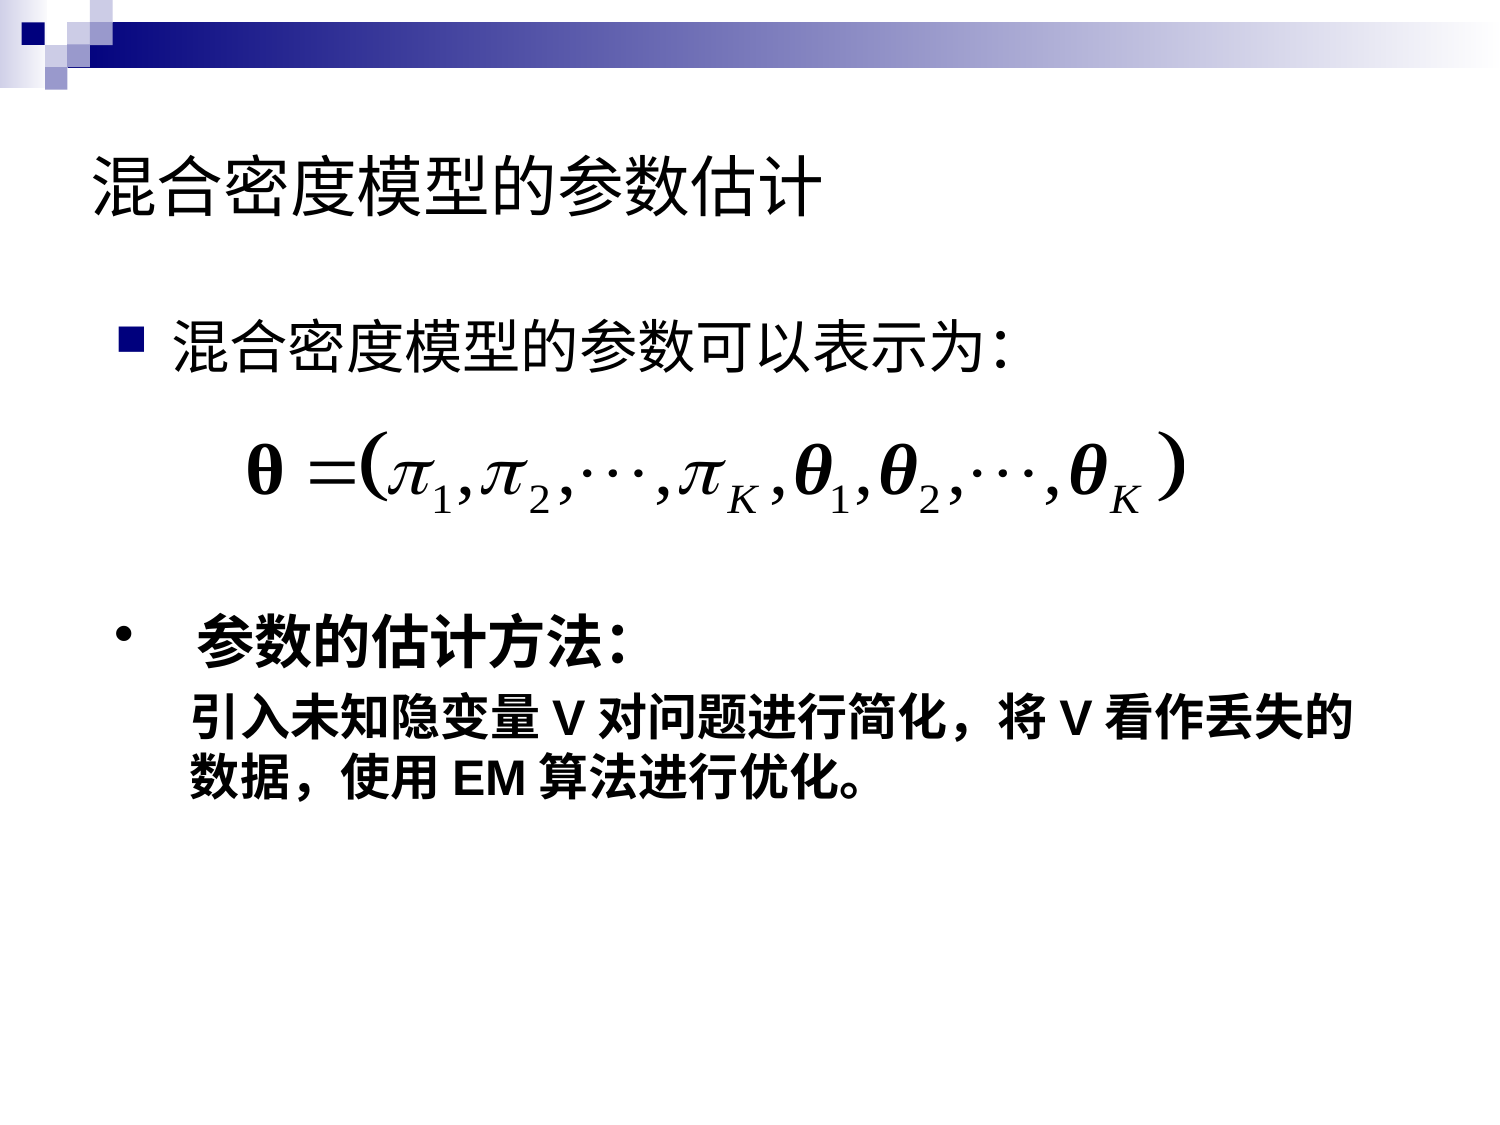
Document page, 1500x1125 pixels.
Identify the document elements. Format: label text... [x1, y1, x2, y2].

list 混合密度模型的参数可以表示为： [100, 302, 1357, 399]
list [245, 428, 1184, 526]
title 混合密度模型的参数估计 [75, 45, 1425, 233]
text_box 参数的估计方法： 引入未知隐变量V对问题进行简化，将V看作丢失的数据，使用EM算法进行优化。 [100, 597, 1400, 1082]
